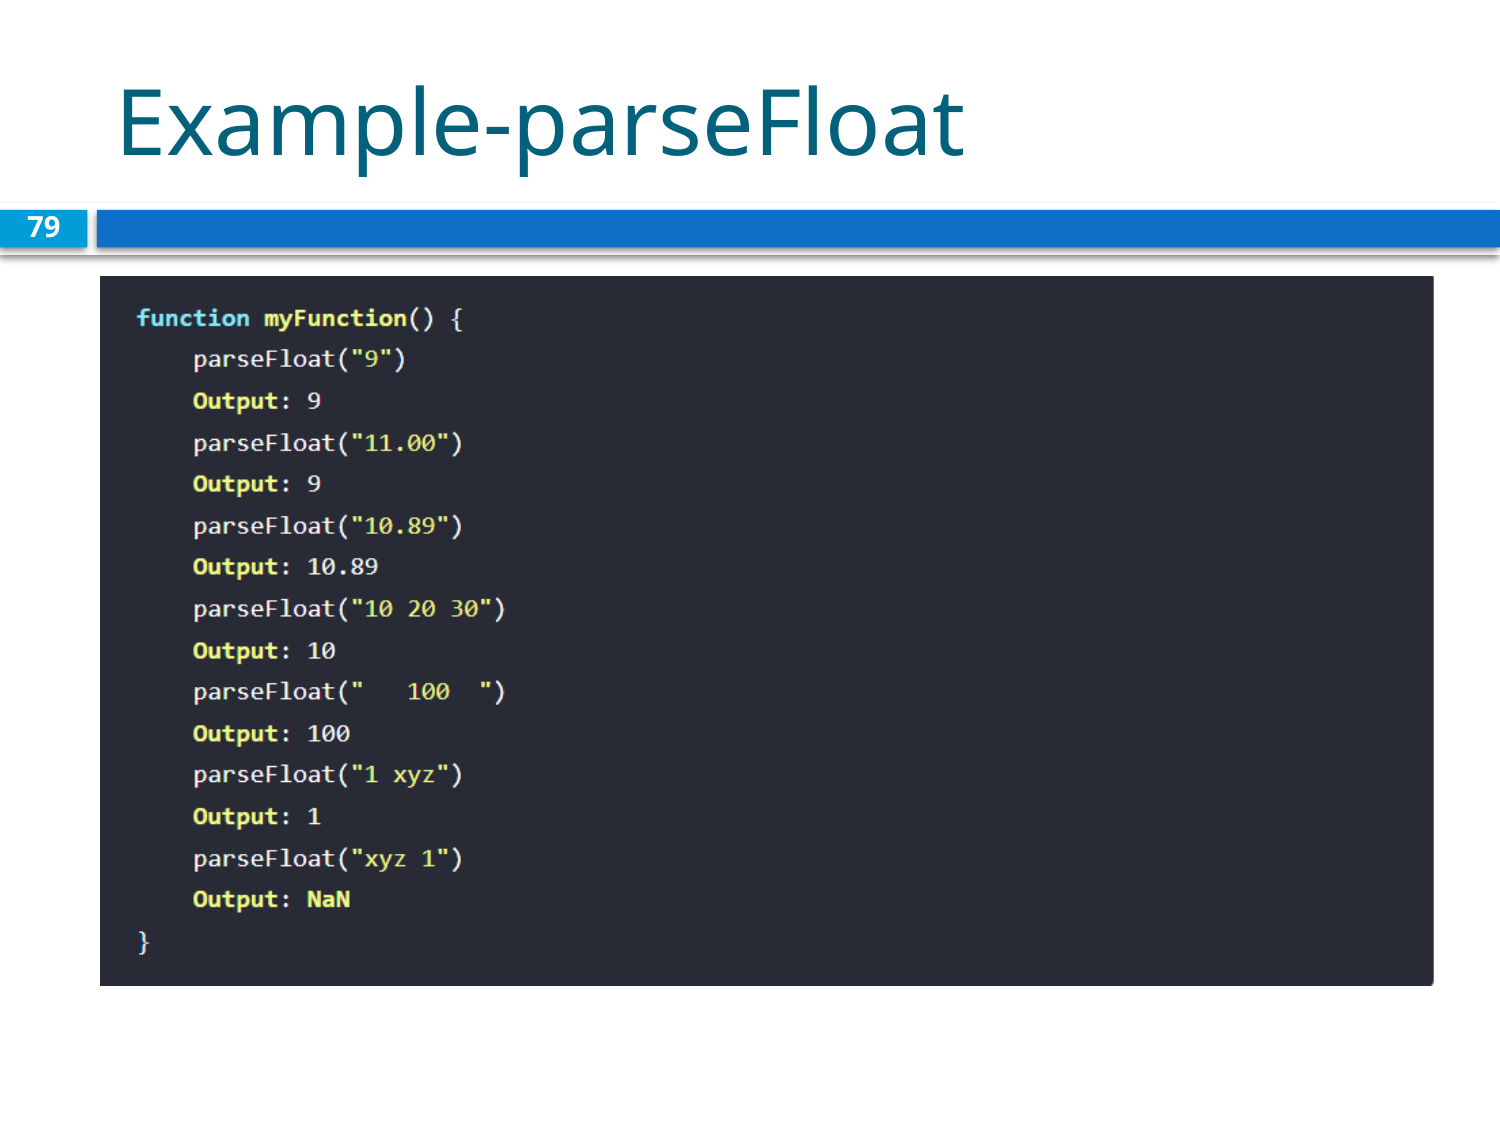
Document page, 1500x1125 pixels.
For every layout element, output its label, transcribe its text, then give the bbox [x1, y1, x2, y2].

title Example-parseFloat [100, 37, 1439, 201]
slide_number 79 [0, 208, 88, 249]
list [100, 276, 1439, 987]
